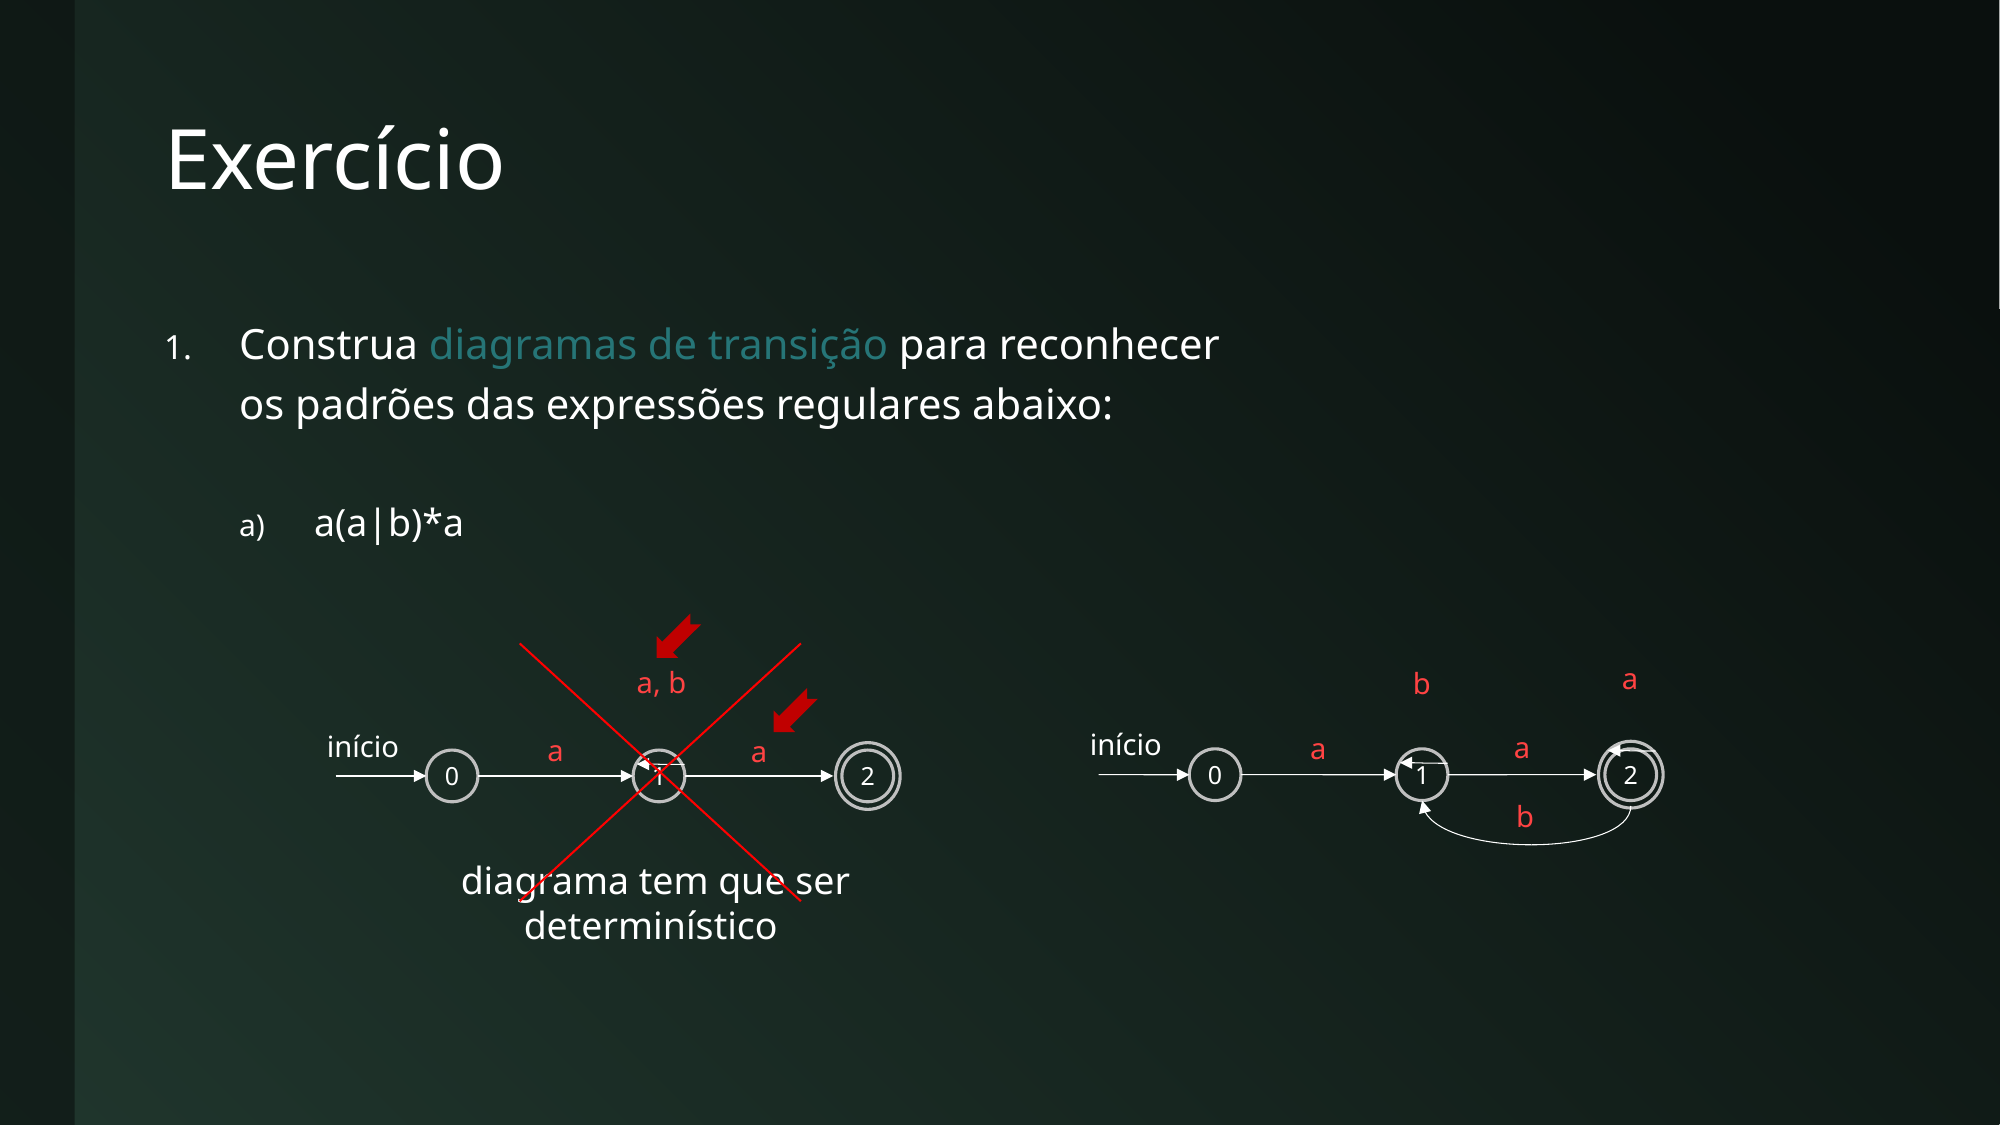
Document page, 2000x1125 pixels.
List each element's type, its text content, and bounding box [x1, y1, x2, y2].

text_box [434, 623, 888, 956]
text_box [888, 725, 901, 810]
list Construa diagramas de transição para reconhecer os padrões das expressões regulares abaixo: a(a|b)*a [149, 299, 1898, 1025]
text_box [306, 720, 434, 802]
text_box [1604, 653, 1656, 760]
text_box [1396, 657, 1448, 773]
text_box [531, 631, 790, 913]
title Exercício [149, 62, 1898, 263]
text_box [1422, 790, 1631, 842]
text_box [1069, 719, 1447, 801]
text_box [1447, 721, 1664, 809]
